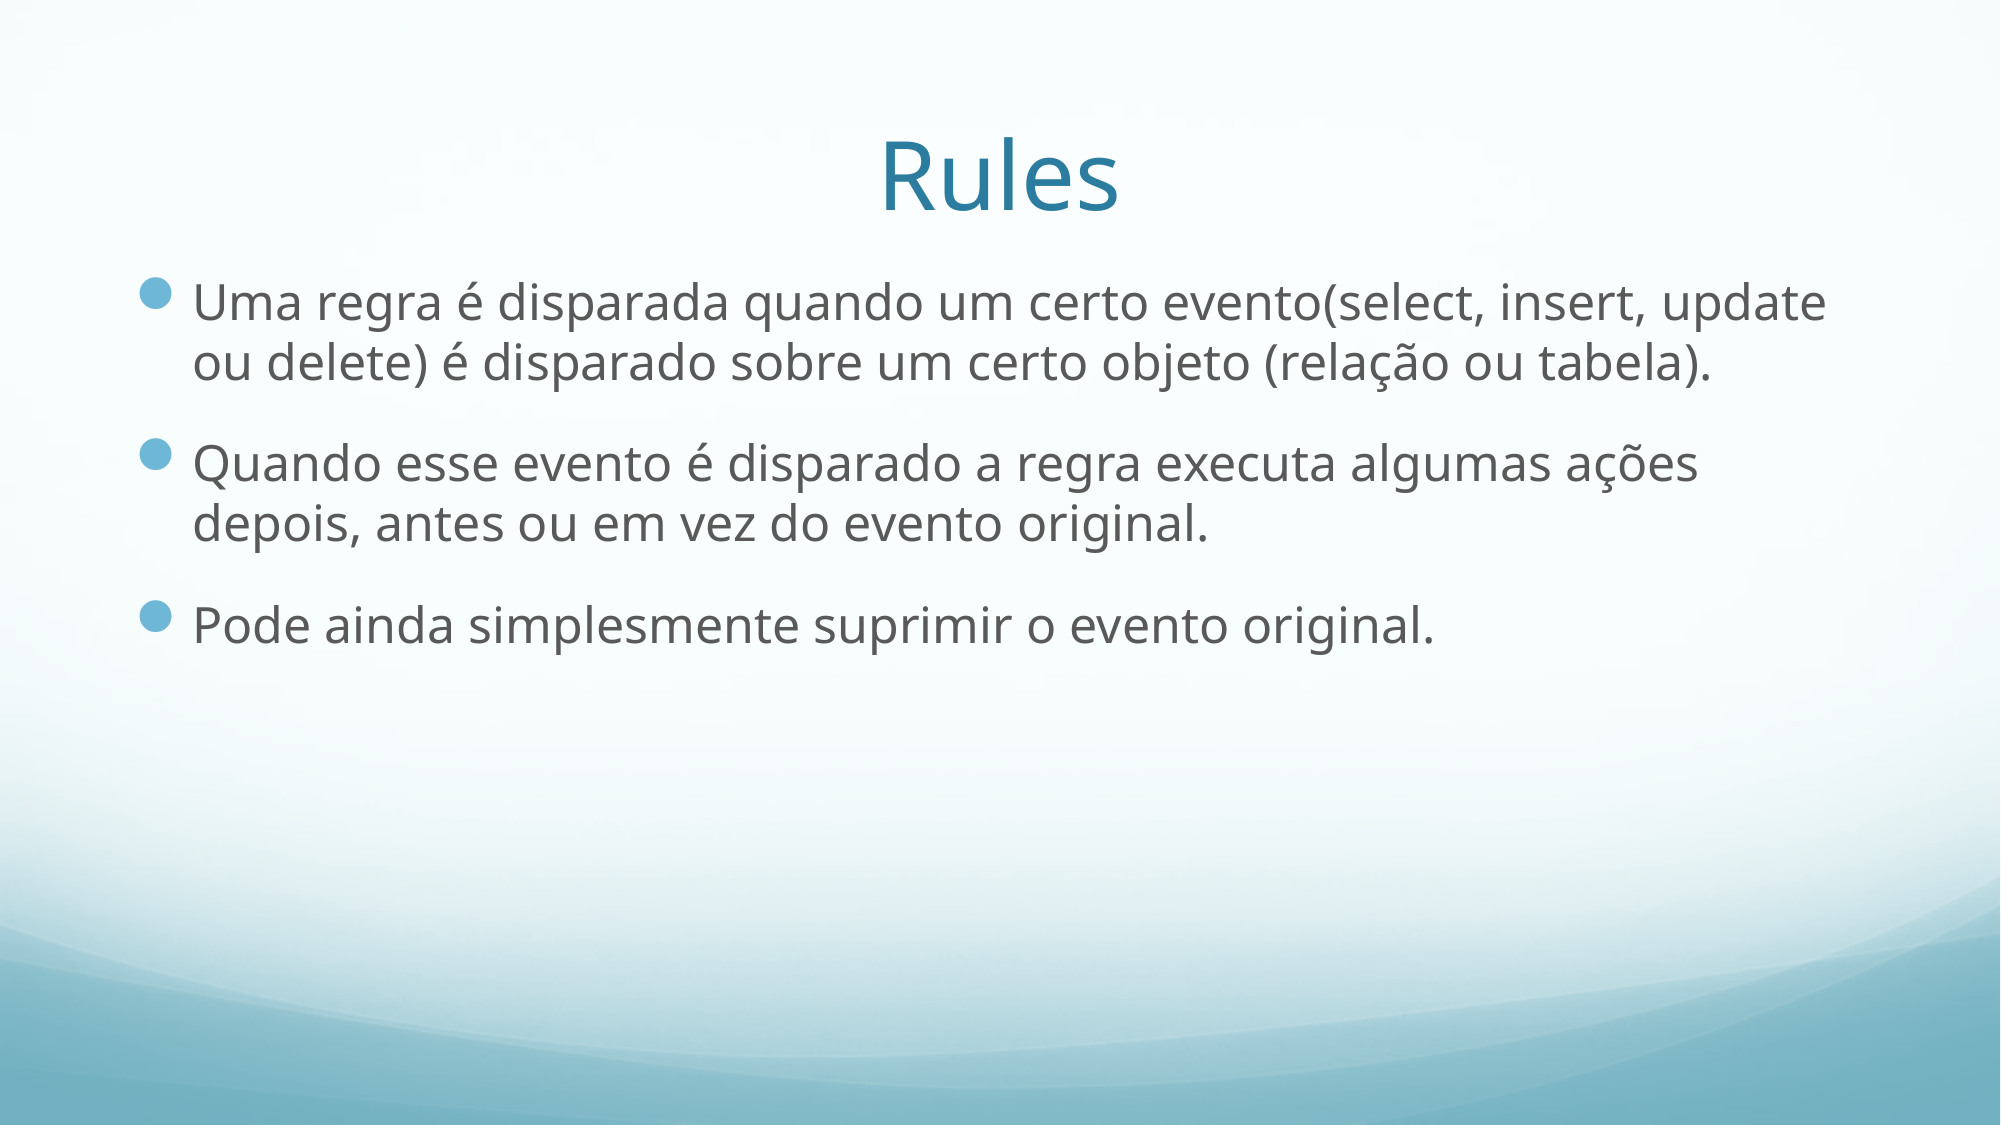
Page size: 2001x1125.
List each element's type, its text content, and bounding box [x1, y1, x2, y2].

list Uma regra é disparada quando um certo evento(select, insert, update ou delete) é disparado sobre um certo objeto (relação ou tabela). Quando esse evento é disparado a regra executa algumas ações depois, antes ou em vez do evento original. Pode ainda simplesmente suprimir o evento original. [120, 262, 1880, 975]
title Rules [120, 17, 1880, 237]
